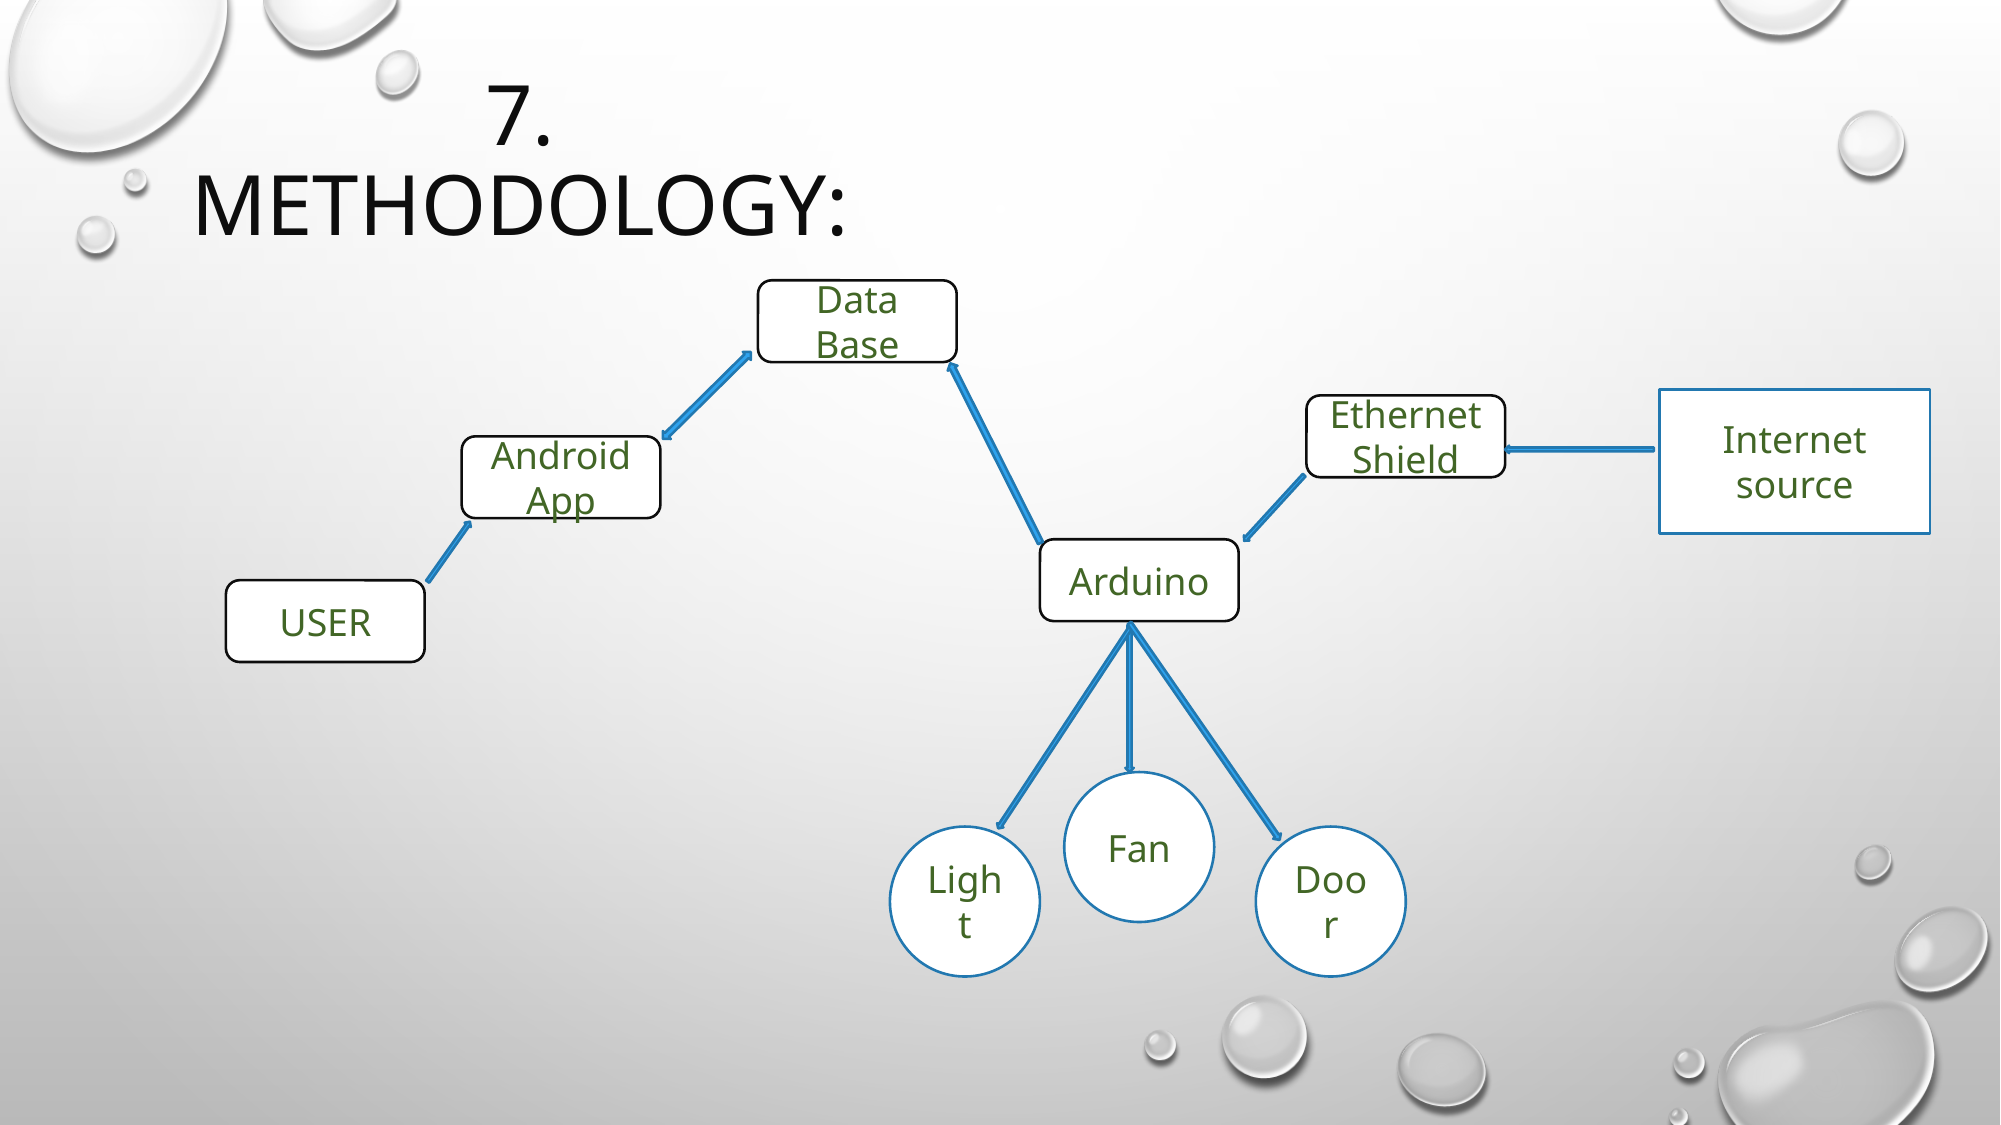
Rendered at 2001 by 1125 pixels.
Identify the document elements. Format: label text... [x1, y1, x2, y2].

text_box [946, 362, 1045, 546]
text_box USER [224, 578, 426, 664]
picture [0, 0, 2000, 1125]
text_box [995, 627, 1131, 830]
text_box [1503, 444, 1656, 455]
text_box [424, 520, 473, 584]
text_box [661, 350, 753, 441]
text_box [1126, 620, 1283, 842]
text_box Internet source [1658, 388, 1931, 535]
text_box Ethernet Shield [1305, 394, 1507, 479]
text_box Android App [460, 435, 662, 520]
text_box [1242, 472, 1307, 543]
title 7. Methodology: [149, 101, 890, 226]
text_box [1124, 634, 1135, 774]
text_box Door [1254, 825, 1408, 978]
text_box Data Base [756, 278, 958, 364]
text_box Arduino [1038, 537, 1240, 623]
text_box Fan [1062, 770, 1216, 924]
text_box Light [888, 825, 1042, 978]
